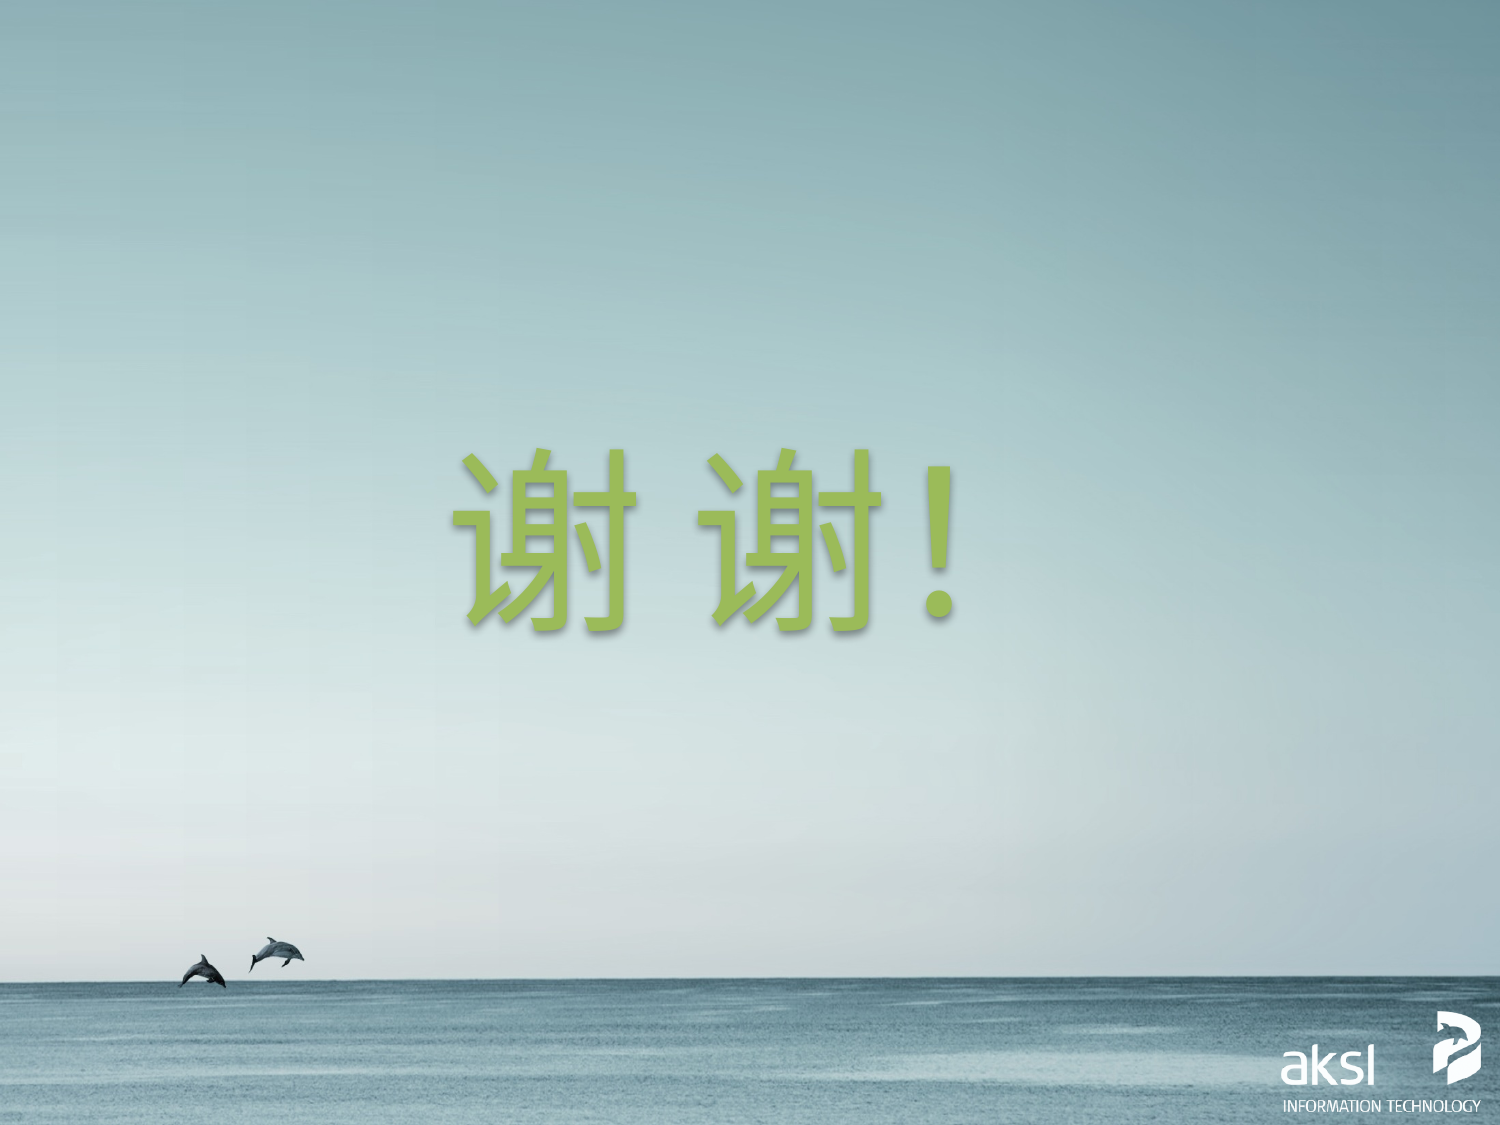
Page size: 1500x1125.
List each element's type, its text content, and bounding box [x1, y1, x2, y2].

text_box 谢 谢！ [429, 408, 1105, 664]
picture [0, 0, 1500, 1125]
